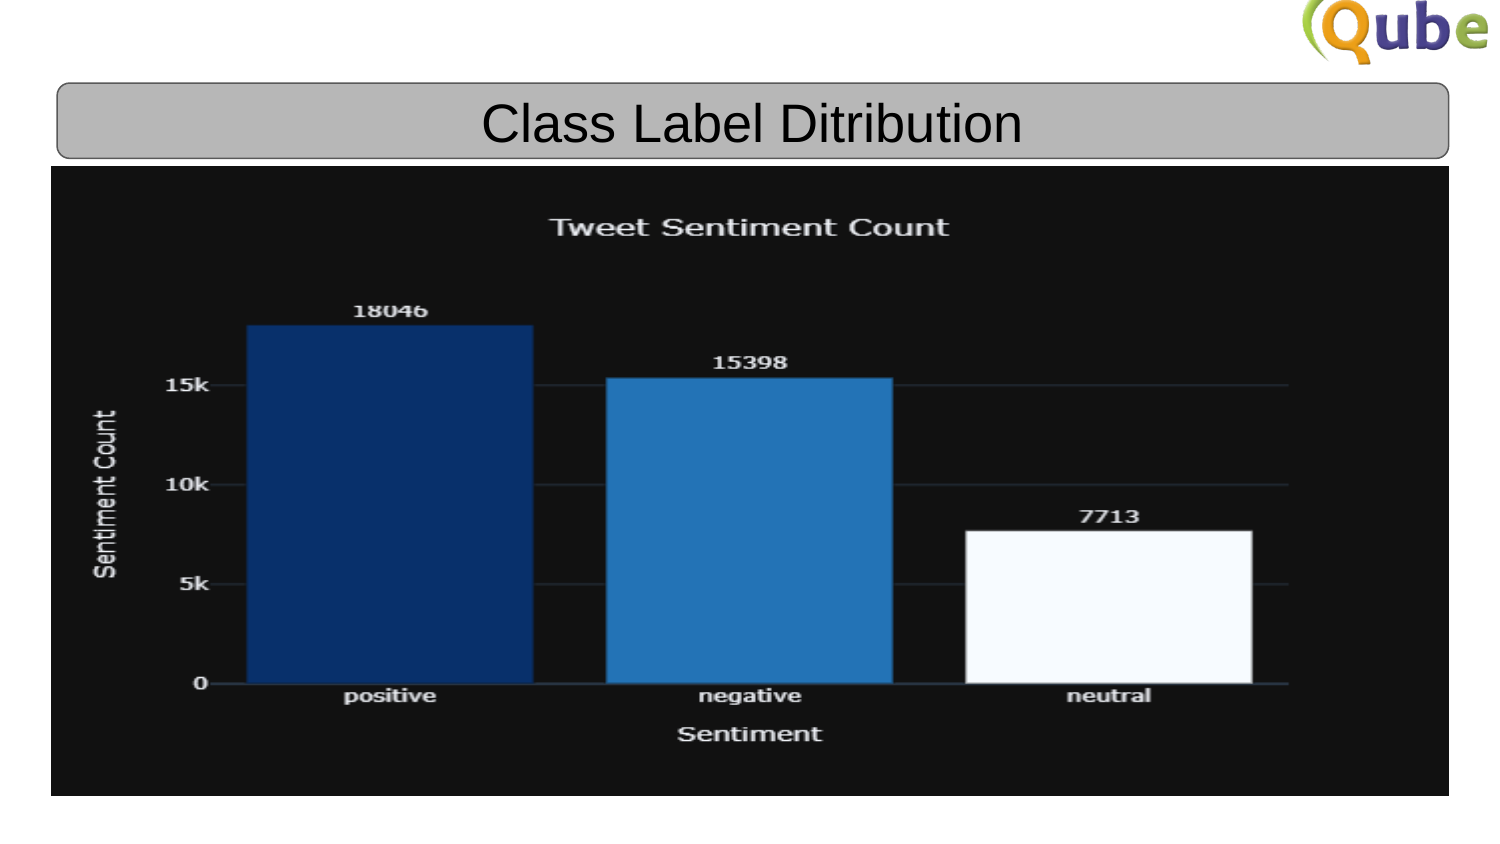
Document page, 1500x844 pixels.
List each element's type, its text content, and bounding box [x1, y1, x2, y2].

picture [50, 166, 1450, 796]
picture [1265, 0, 1500, 96]
text_box Class Label Ditribution [57, 83, 1449, 159]
